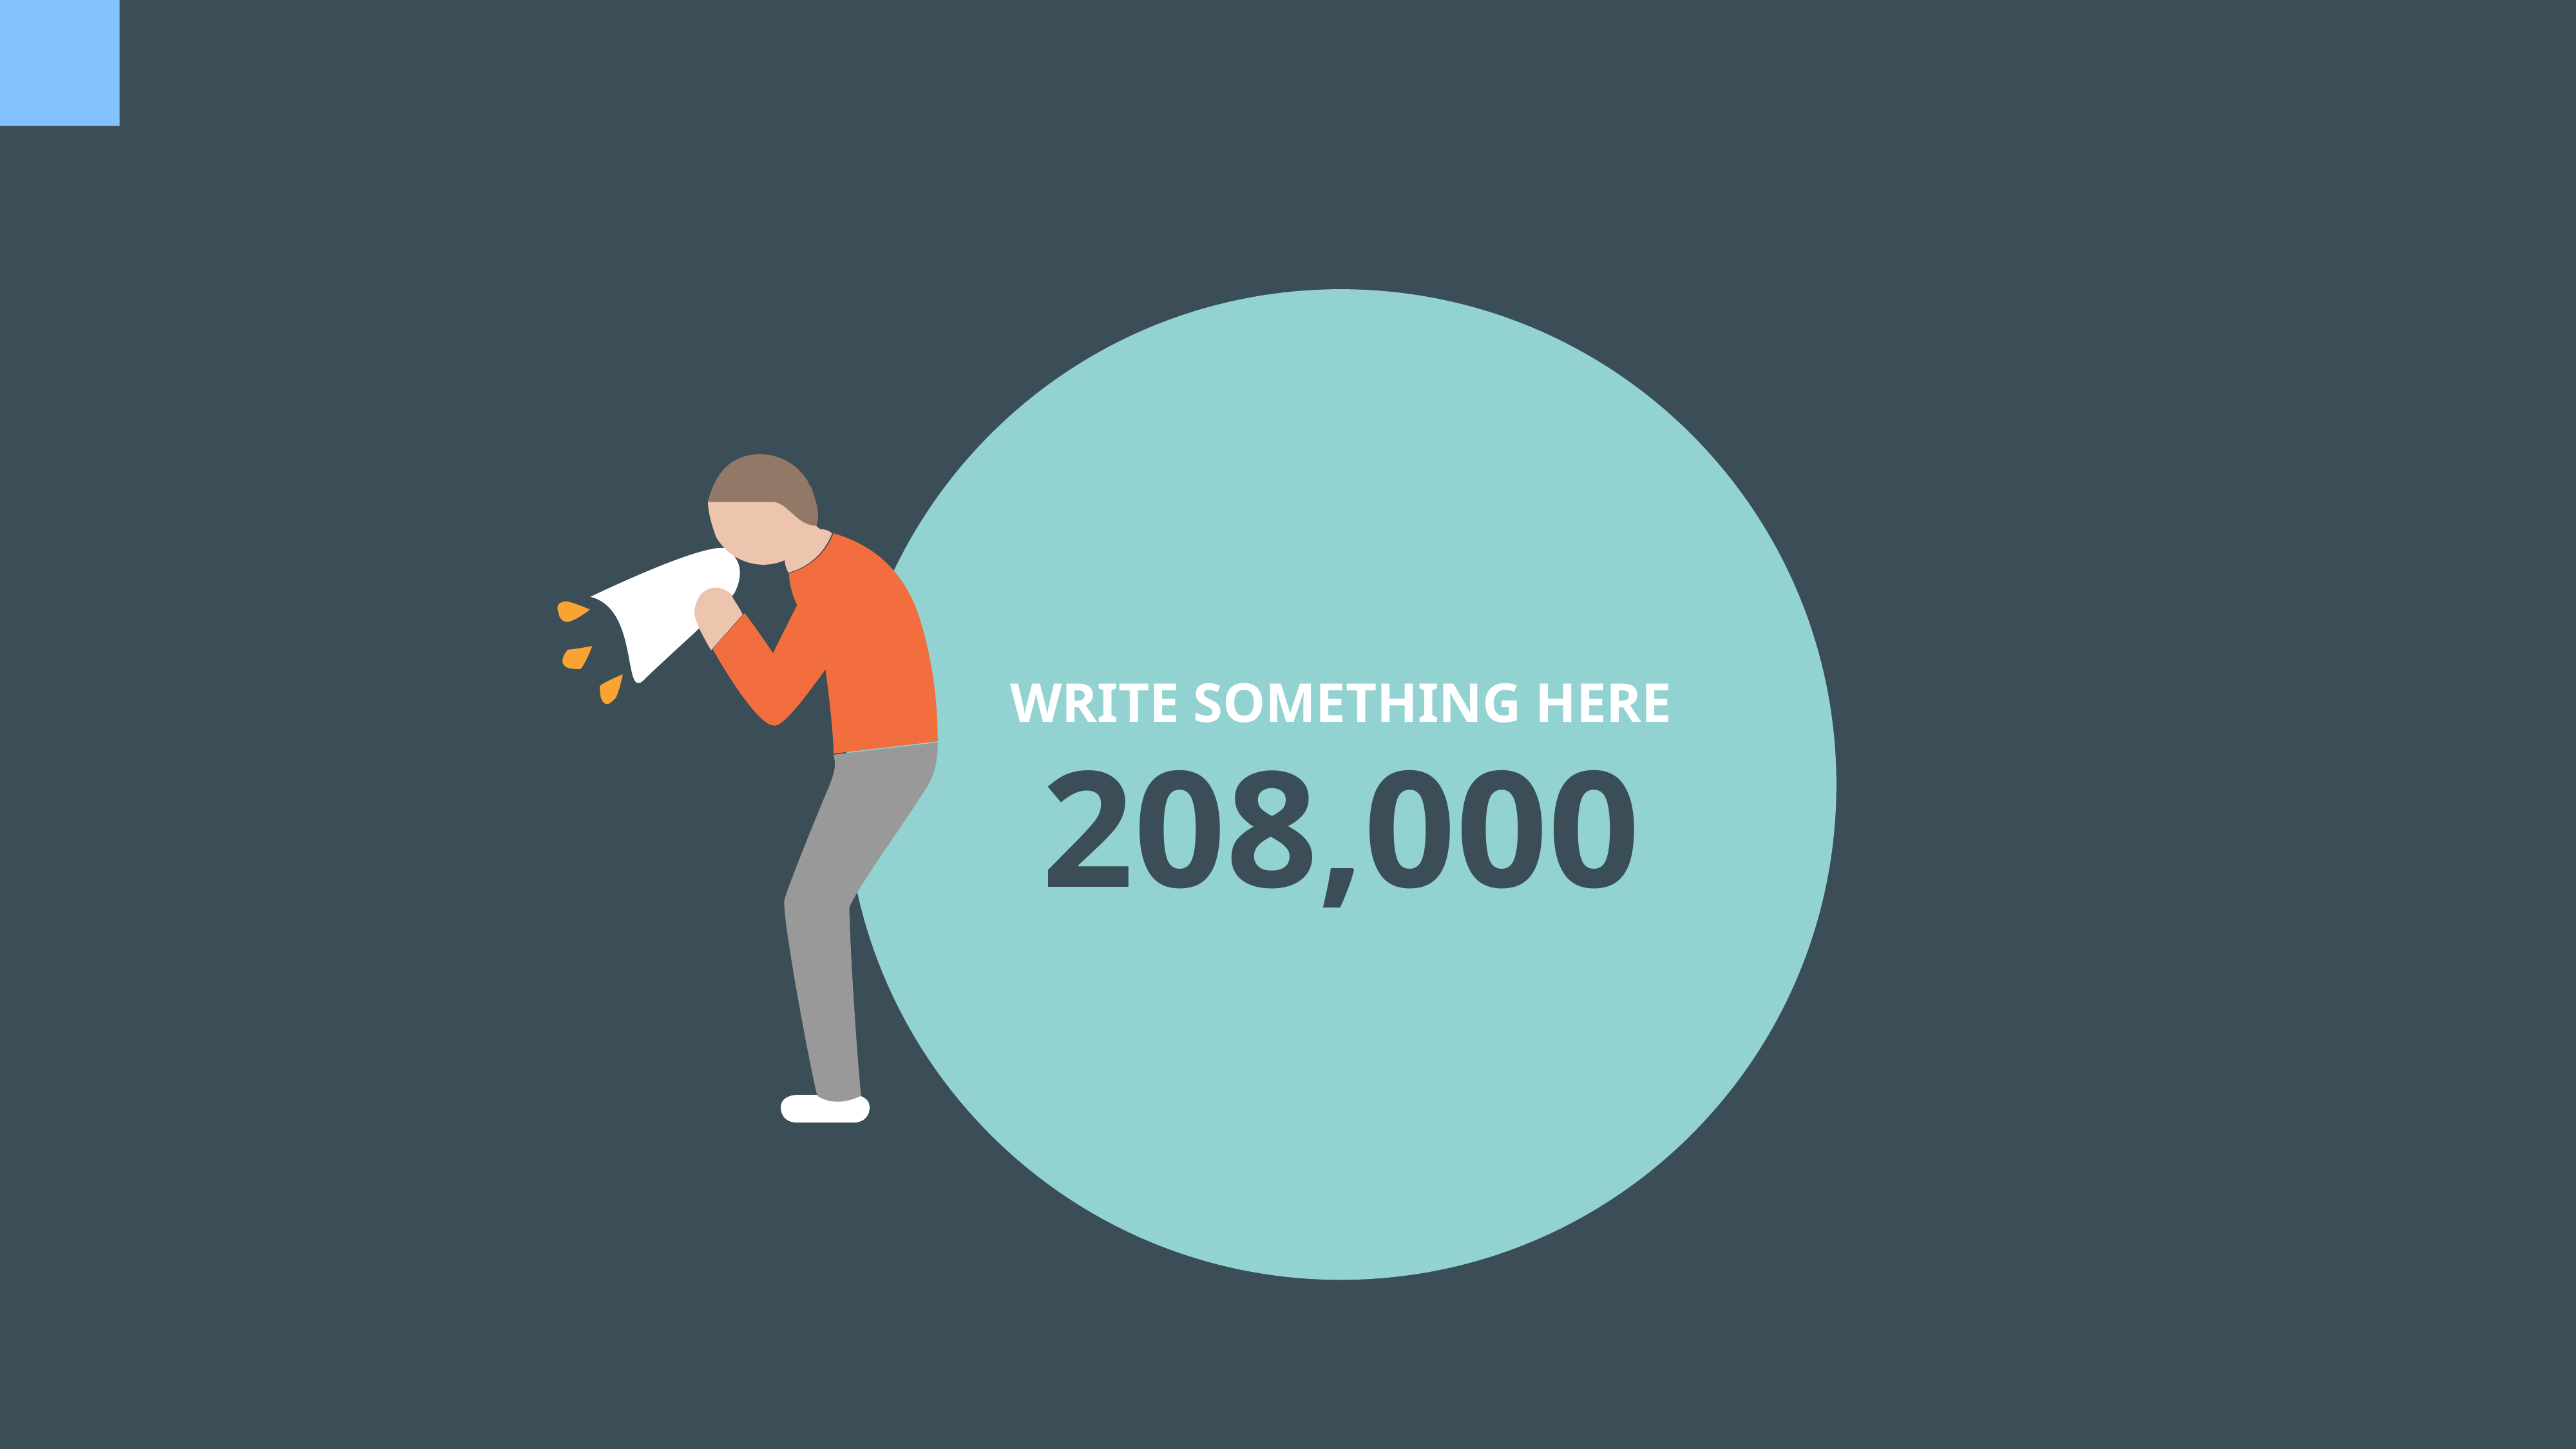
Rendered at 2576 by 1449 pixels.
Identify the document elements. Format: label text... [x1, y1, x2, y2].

text_box [939, 289, 1822, 664]
text_box WRITE SOMETHING HERE [939, 664, 1837, 738]
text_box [555, 446, 939, 1123]
text_box 208,000 [939, 738, 1837, 924]
text_box [0, 0, 120, 127]
text_box [0, 0, 2576, 1449]
text_box [939, 924, 1817, 1280]
